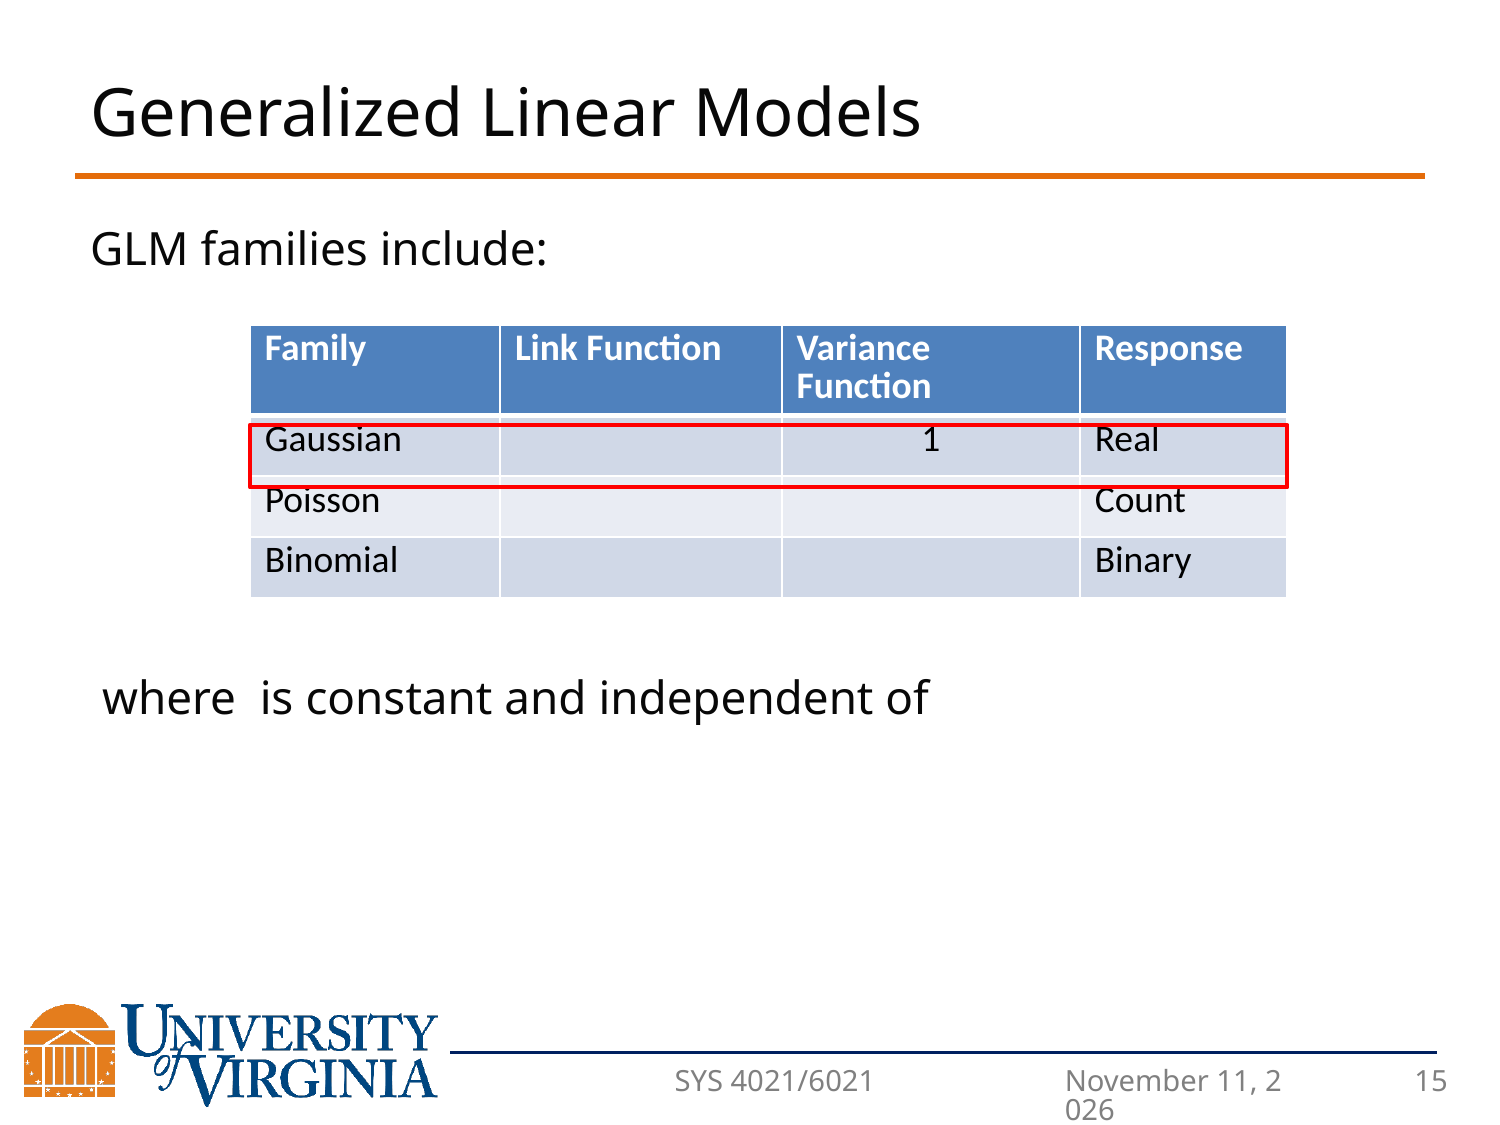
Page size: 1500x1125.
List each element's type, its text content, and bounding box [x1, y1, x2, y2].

text_box [248, 423, 1289, 489]
title Generalized Linear Models [75, 45, 1425, 175]
picture [24, 1004, 438, 1109]
